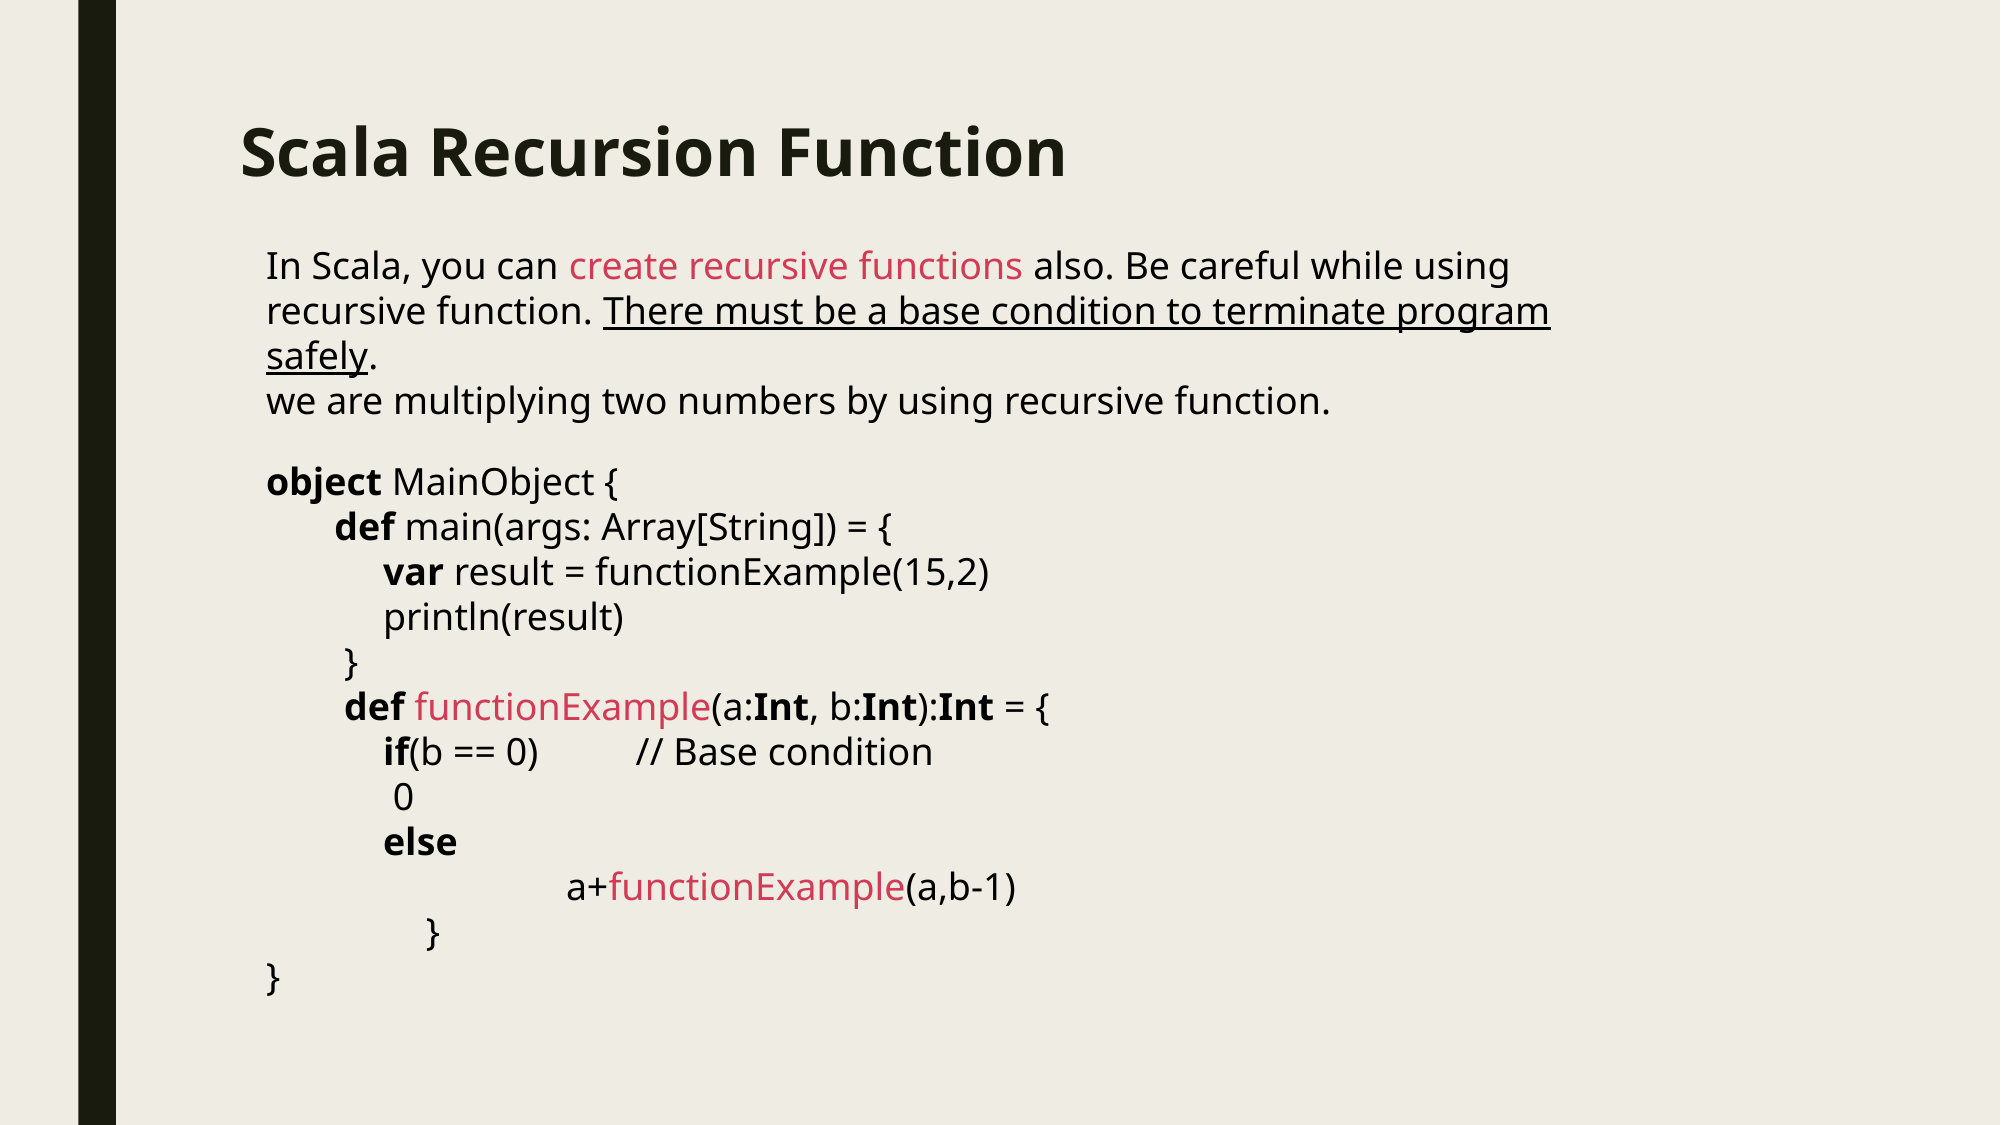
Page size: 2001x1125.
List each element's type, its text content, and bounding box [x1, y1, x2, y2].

title Scala Recursion Function [225, 112, 1805, 257]
text_box In Scala, you can create recursive functions also. Be careful while using recursive function. There must be a base condition to terminate program safely. we are multiplying two numbers by using recursive function. object MainObject { def main(args: Array[String]) = { var result = functionExample(15,2) println(result) } def functionExample(a:Int, b:Int):Int = { if(b == 0) // Base condition 0 else a+functionExample(a,b-1) } } [251, 234, 1638, 1042]
